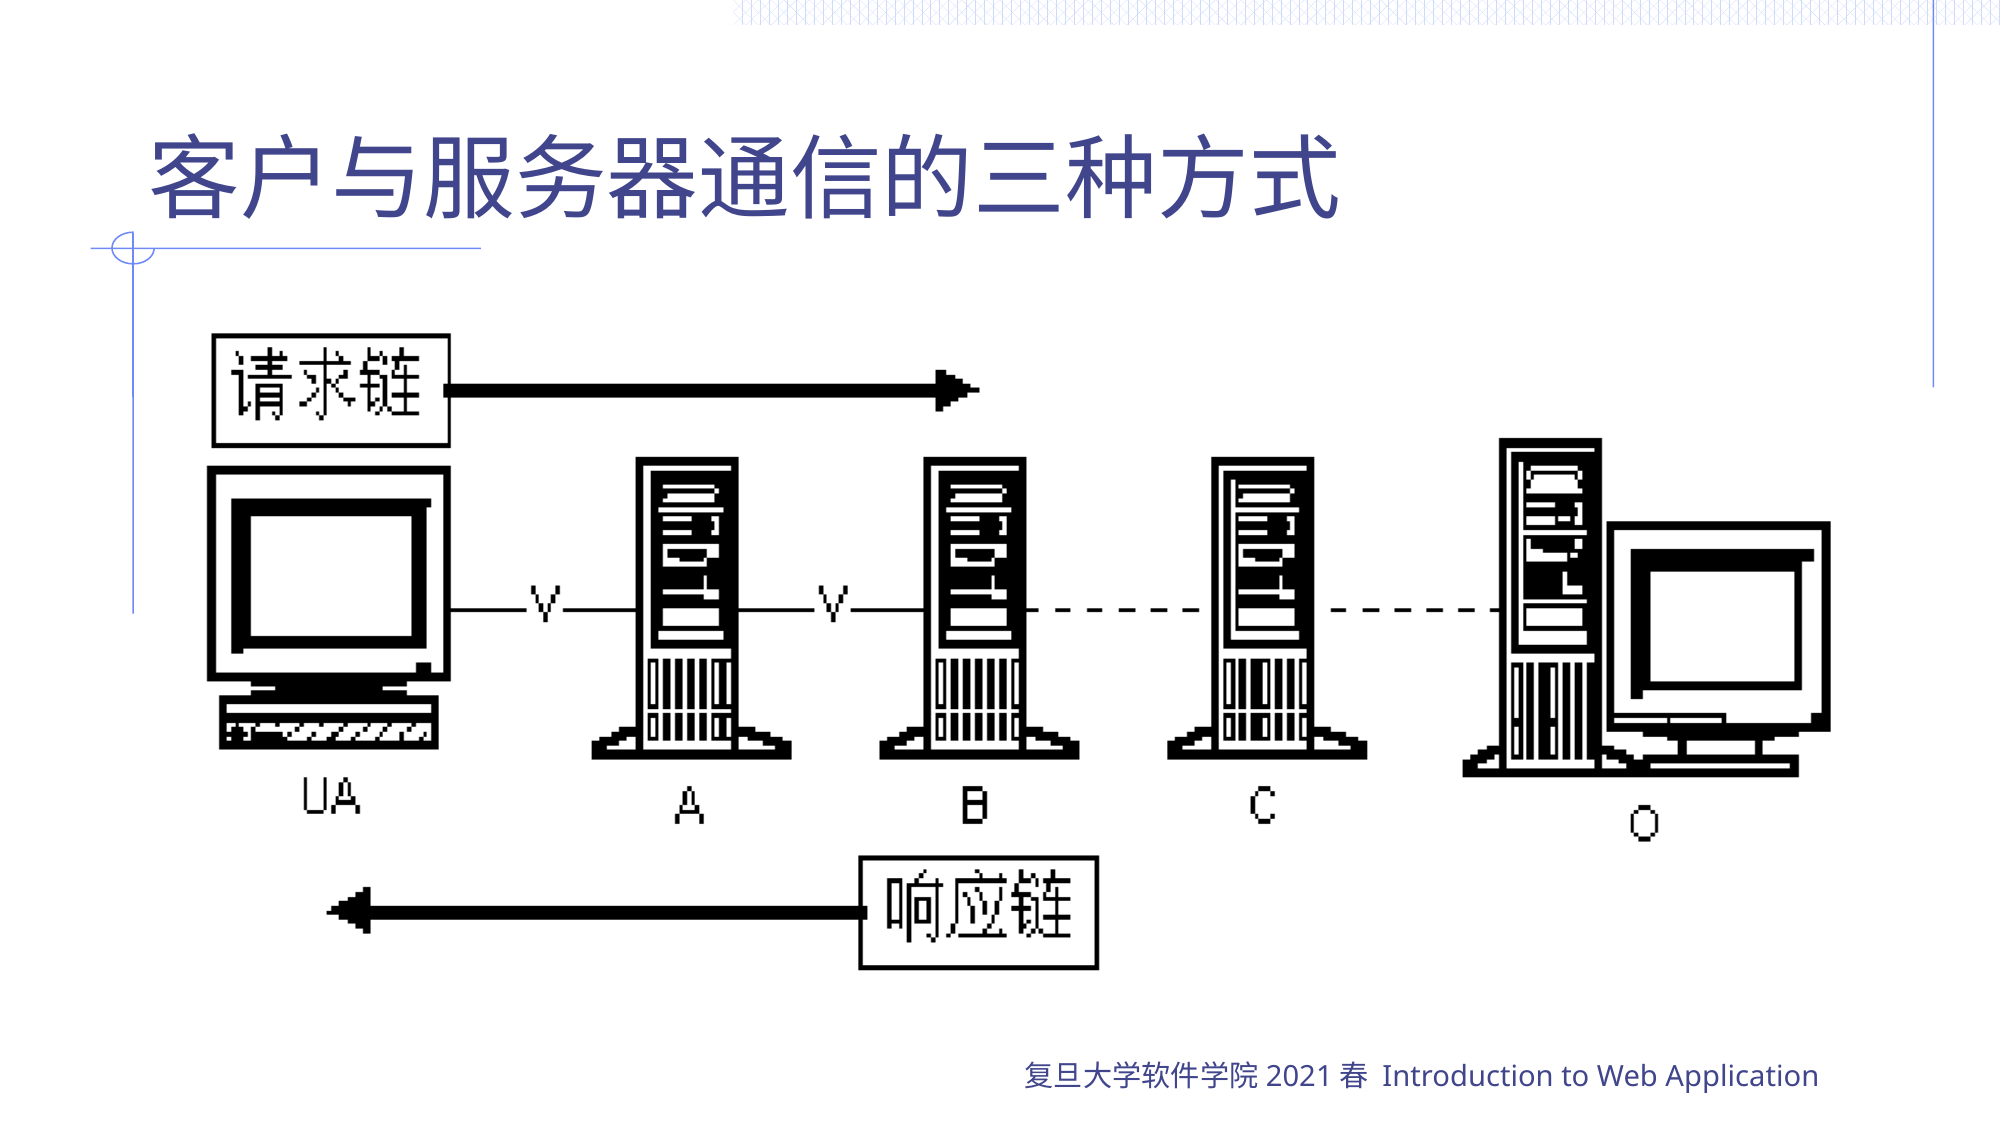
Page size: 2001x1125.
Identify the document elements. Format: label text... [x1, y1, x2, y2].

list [183, 312, 1884, 988]
title 客户与服务器通信的三种方式 [133, 50, 1834, 238]
